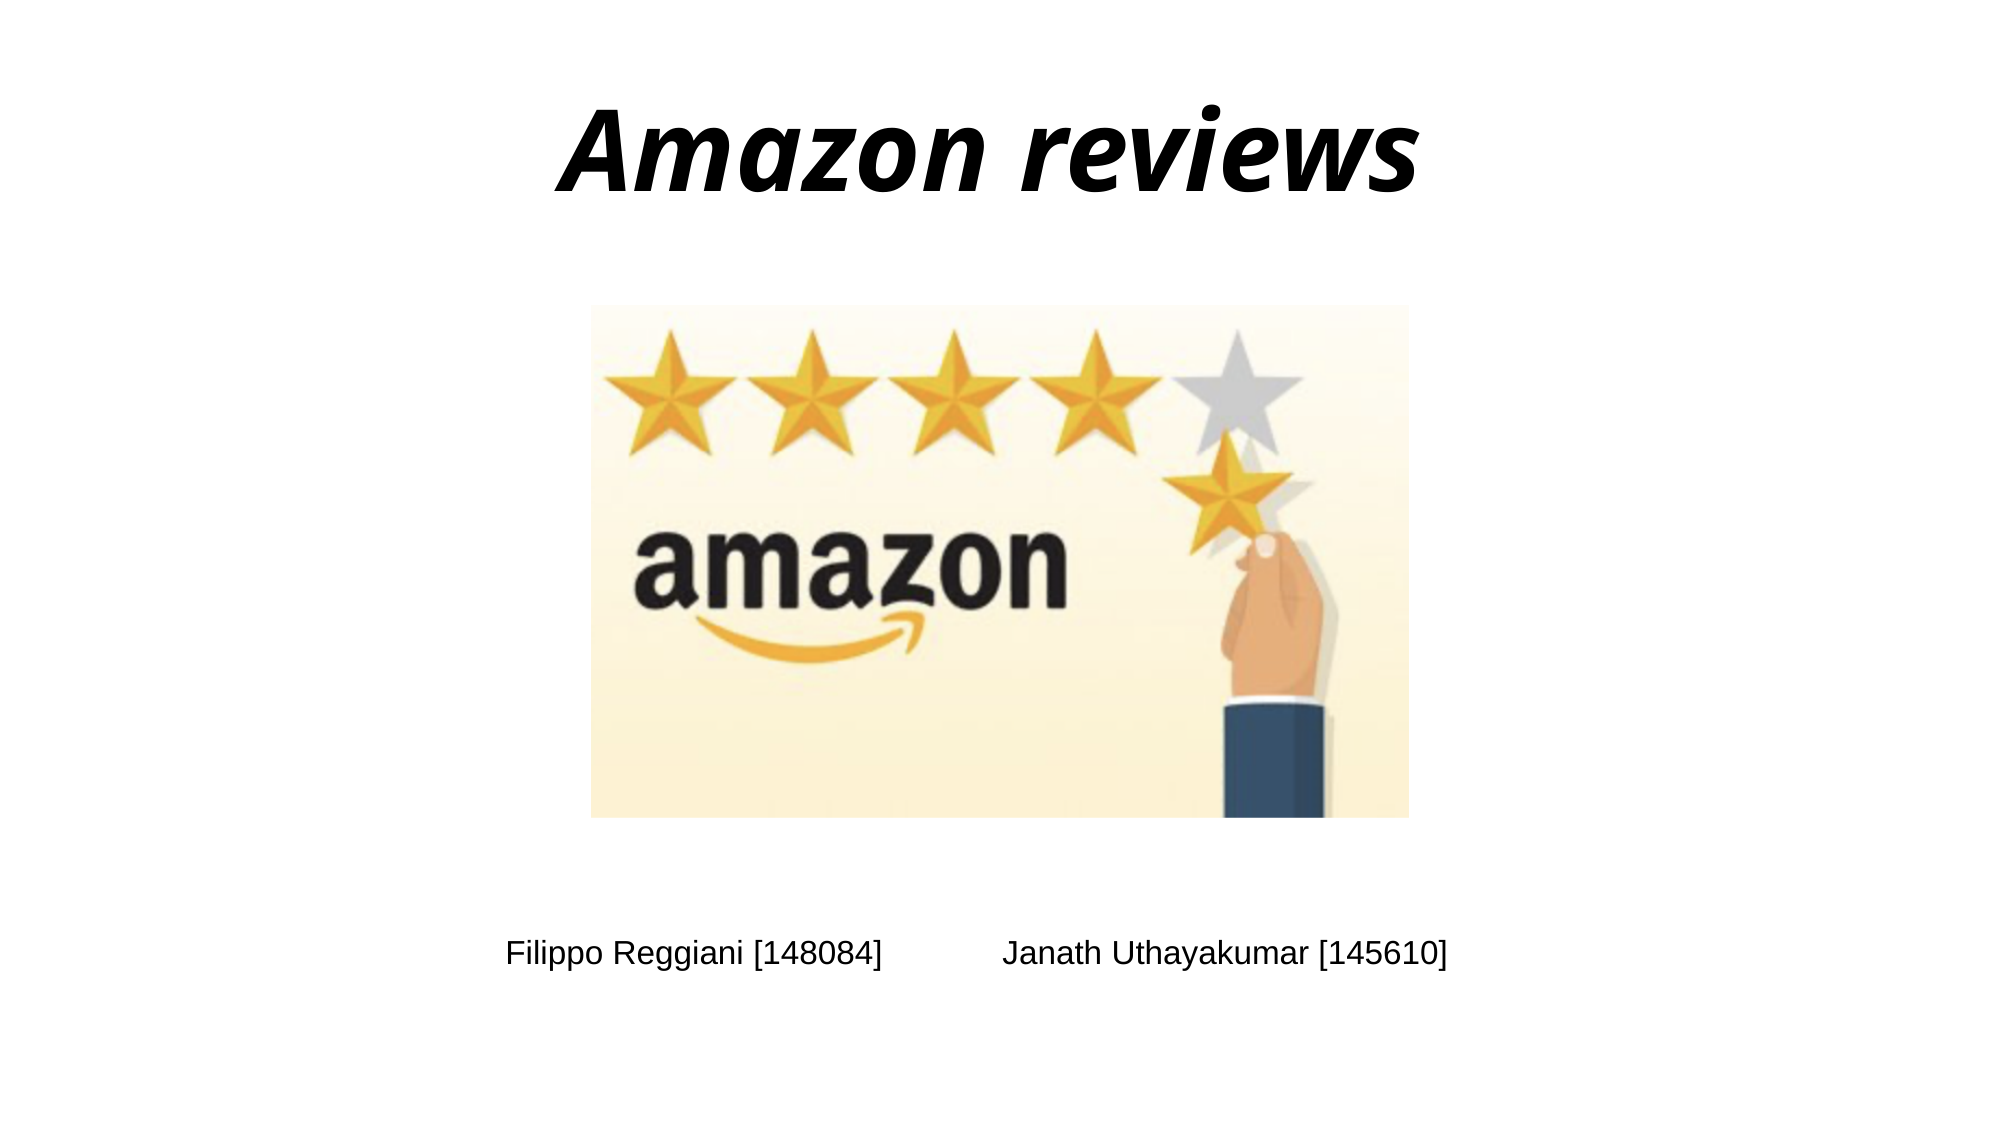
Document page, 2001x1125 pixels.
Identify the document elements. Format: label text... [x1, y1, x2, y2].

picture [590, 305, 1409, 820]
title Amazon reviews [235, 84, 1749, 224]
subtitle Filippo Reggiani [148084] Janath Uthayakumar [145610] [206, 928, 1749, 988]
